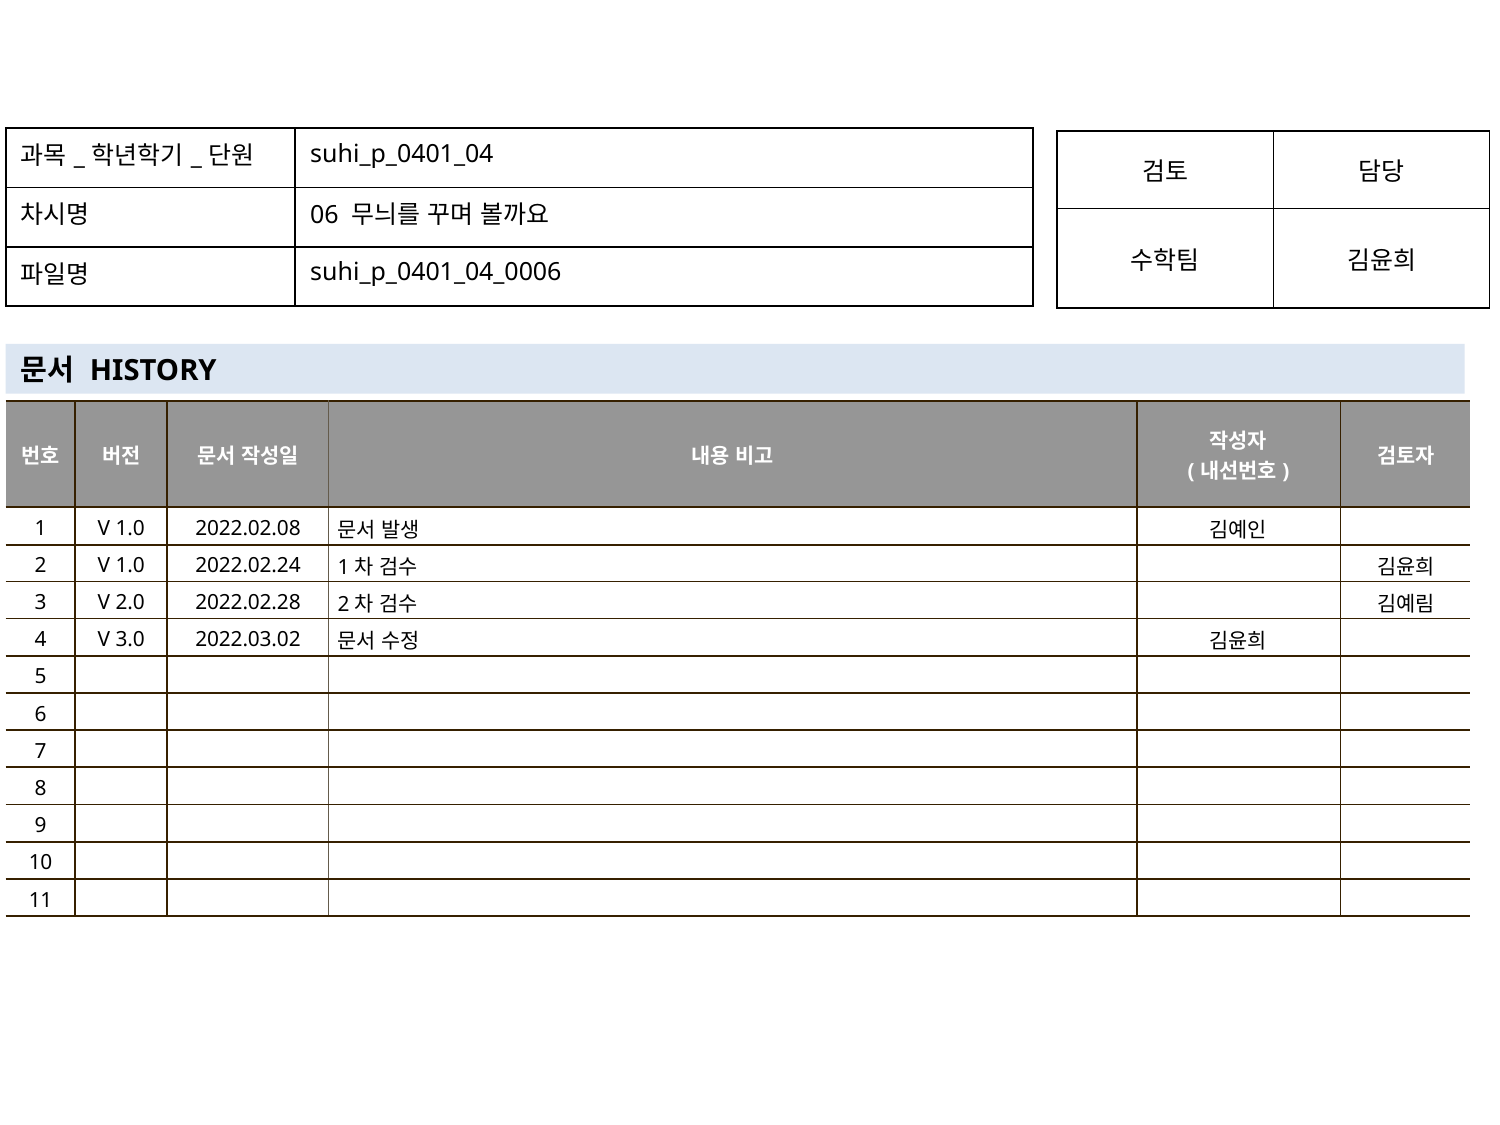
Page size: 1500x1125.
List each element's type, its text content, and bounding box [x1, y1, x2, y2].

table_header 버전 [76, 402, 166, 506]
table_cell [168, 694, 328, 729]
table_header suhi_p_0401_04 [296, 129, 1032, 187]
table_header 과목_학년학기_단원 [7, 129, 294, 187]
table_cell [1138, 768, 1340, 804]
table_header 검토 [1058, 132, 1273, 208]
table_cell [1138, 805, 1340, 841]
table_cell [1138, 657, 1340, 692]
table_cell [1341, 731, 1470, 766]
table_cell [1341, 768, 1470, 804]
table_cell 11 [6, 880, 74, 915]
table_cell [1341, 843, 1470, 878]
table_cell V 2.0 [76, 582, 166, 618]
table_cell [168, 657, 328, 692]
table_cell V 1.0 [76, 508, 166, 544]
table_cell [168, 880, 328, 915]
table_cell 1차 검수 [329, 546, 1136, 581]
table_cell 김윤희 [1138, 619, 1340, 655]
table_cell [1341, 657, 1470, 692]
table_cell V 1.0 [76, 546, 166, 581]
table_cell [1138, 546, 1340, 581]
table_cell [329, 843, 1136, 878]
table_cell 김윤희 [1274, 209, 1489, 307]
table_cell suhi_p_0401_04_0006 [296, 248, 1032, 305]
table_cell 2022.02.24 [168, 546, 328, 581]
table_cell [76, 843, 166, 878]
table_cell [1341, 805, 1470, 841]
table_cell 김윤희 [1341, 546, 1470, 581]
table_cell 문서 수정 [329, 619, 1136, 655]
table_cell 2 [6, 546, 74, 581]
table_cell [329, 657, 1136, 692]
table_header 번호 [6, 402, 74, 506]
table_cell [329, 880, 1136, 915]
text_box 문서 HISTORY [5, 343, 1465, 394]
table_cell 4 [6, 619, 74, 655]
table_cell 06 무늬를 꾸며 볼까요 [296, 188, 1032, 246]
table_cell 10 [6, 843, 74, 878]
table_cell [329, 805, 1136, 841]
table_header 검토자 [1341, 402, 1470, 506]
table_cell [1138, 880, 1340, 915]
table_cell [76, 768, 166, 804]
table_cell 7 [6, 731, 74, 766]
table_cell [168, 731, 328, 766]
table_cell 9 [6, 805, 74, 841]
table_cell [329, 768, 1136, 804]
table_header 내용 비고 [329, 402, 1136, 506]
table_cell [168, 843, 328, 878]
table_cell 2차 검수 [329, 582, 1136, 618]
table_cell [76, 694, 166, 729]
table_cell 8 [6, 768, 74, 804]
table_cell [76, 805, 166, 841]
table_header 문서 작성일 [168, 402, 328, 506]
table_cell 김예인 [1138, 508, 1340, 544]
table_cell [1138, 843, 1340, 878]
table_cell [168, 768, 328, 804]
table_cell 김예림 [1341, 582, 1470, 618]
table_cell 2022.03.02 [168, 619, 328, 655]
table_cell 1 [6, 508, 74, 544]
table_cell 2022.02.28 [168, 582, 328, 618]
table_cell 문서 발생 [329, 508, 1136, 544]
table_cell [1341, 694, 1470, 729]
table_cell 6 [6, 694, 74, 729]
table_cell [1341, 619, 1470, 655]
table_cell [1138, 731, 1340, 766]
table_cell 차시명 [7, 188, 294, 246]
table_header 작성자 (내선번호) [1138, 402, 1340, 506]
table_cell [1138, 582, 1340, 618]
table_cell 파일명 [7, 248, 294, 305]
table_cell [1341, 880, 1470, 915]
table_cell 수학팀 [1058, 209, 1273, 307]
table_cell [76, 657, 166, 692]
table_cell [329, 731, 1136, 766]
table_cell [168, 805, 328, 841]
table_header 담당 [1274, 132, 1489, 208]
table_cell V 3.0 [76, 619, 166, 655]
table_cell [329, 694, 1136, 729]
table_cell 5 [6, 657, 74, 692]
table_cell [76, 880, 166, 915]
table_cell 2022.02.08 [168, 508, 328, 544]
table_cell [1341, 508, 1470, 544]
table_cell [76, 731, 166, 766]
table_cell 3 [6, 582, 74, 618]
table_cell [1138, 694, 1340, 729]
